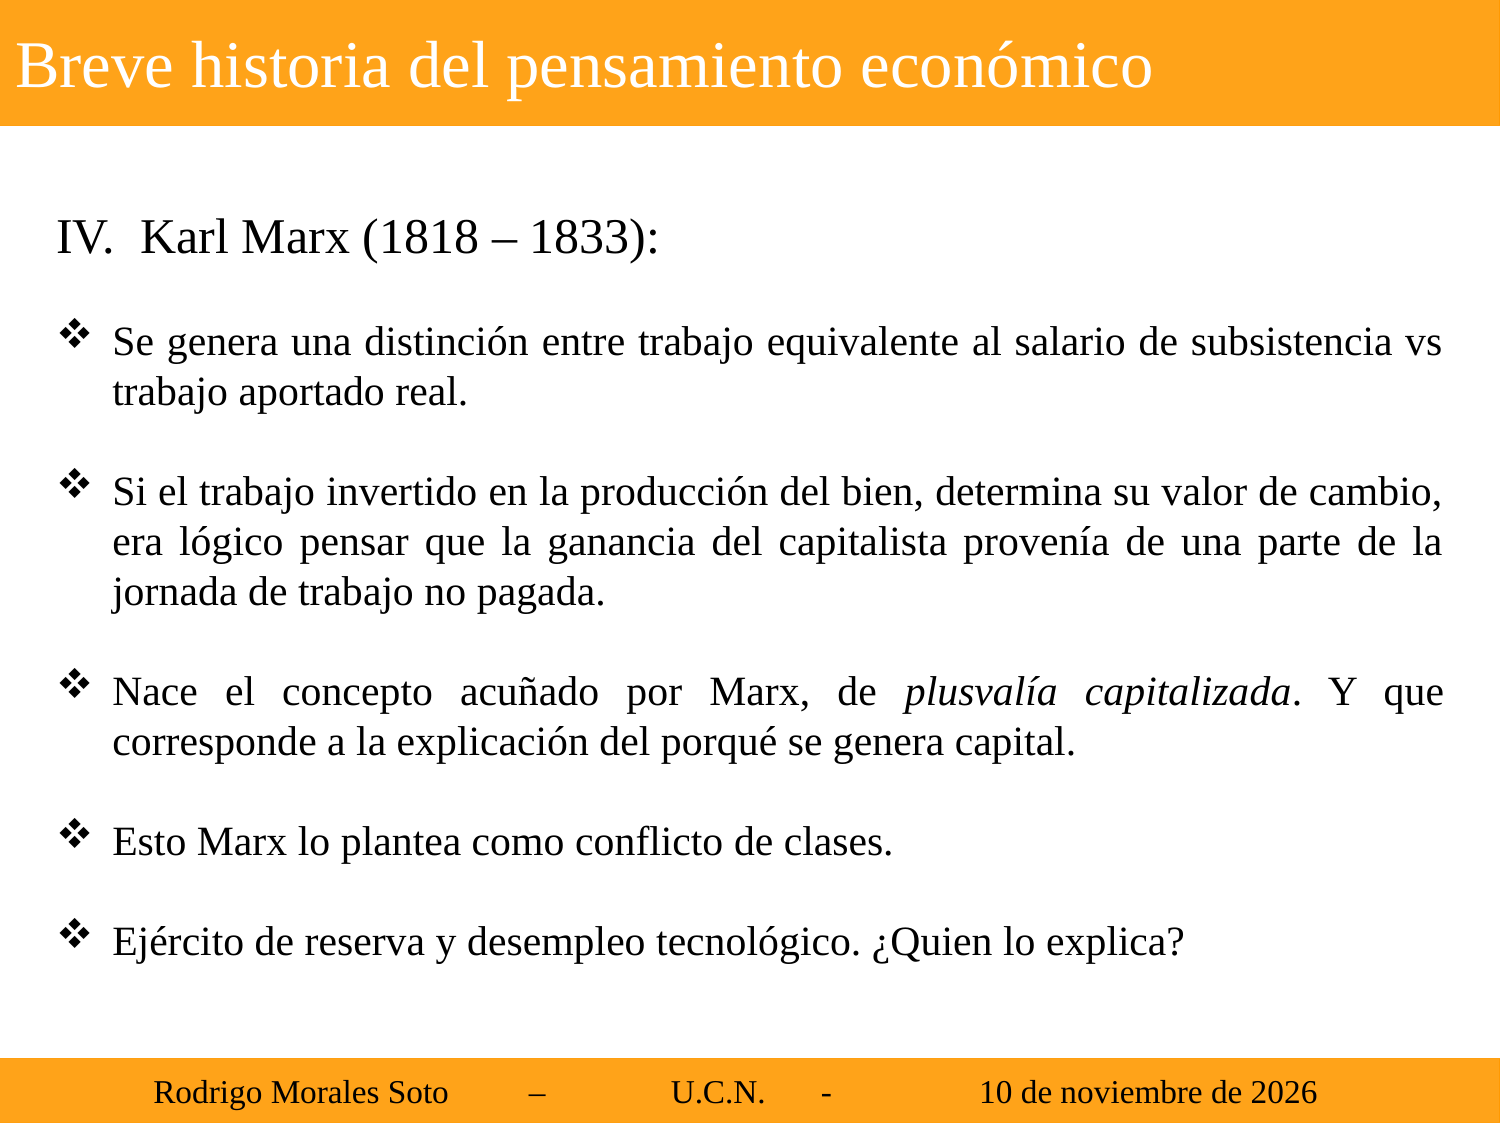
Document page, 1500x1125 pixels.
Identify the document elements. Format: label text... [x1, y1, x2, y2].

text_box Breve historia del pensamiento económico [0, 0, 1500, 126]
text_box Rodrigo Morales Soto – U.C.N. - 21 de agosto de 2013 [0, 1058, 1500, 1123]
text_box Karl Marx (1818 – 1833): Se genera una distinción entre trabajo equivalente al salario de subsistencia vs trabajo aportado real. Si el trabajo invertido en la producción del bien, determina su valor de cambio, era lógico pensar que la ganancia del capitalista provenía de una parte de la jornada de trabajo no pagada. Nace el concepto acuñado por Marx, de plusvalía capitalizada. Y que corresponde a la explicación del porqué se genera capital. Esto Marx lo plantea como conflicto de clases. Ejército de reserva y desempleo tecnológico. ¿Quien lo explica? [41, 196, 1459, 1022]
